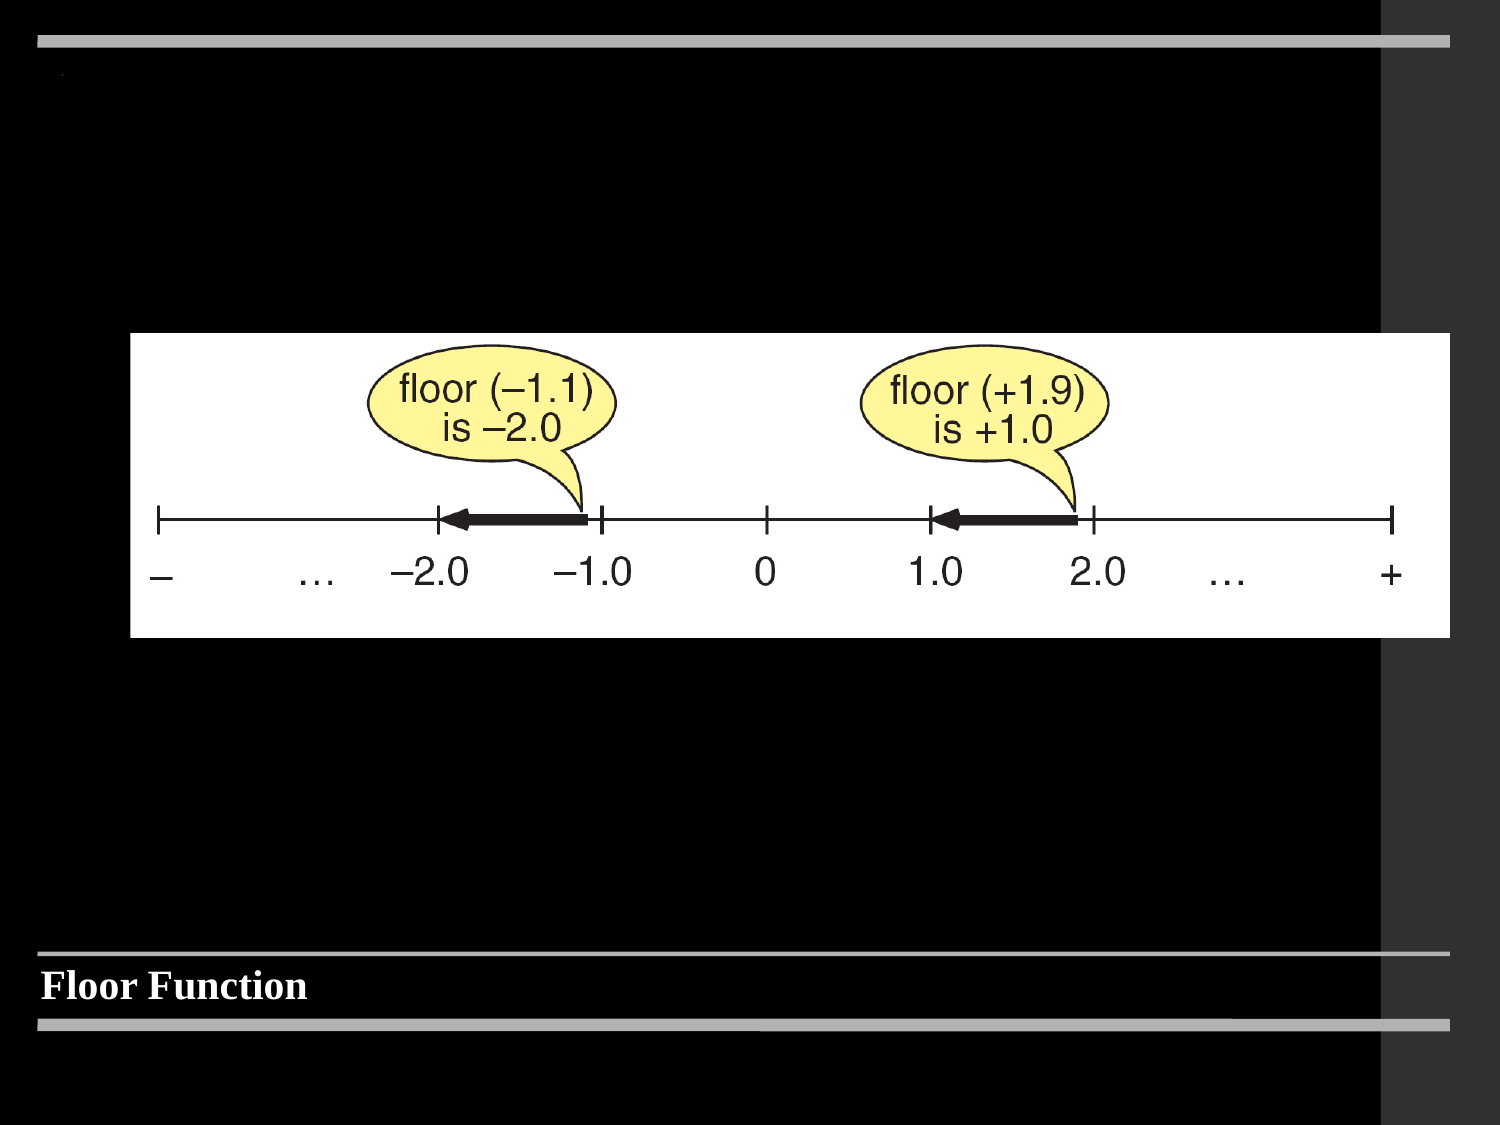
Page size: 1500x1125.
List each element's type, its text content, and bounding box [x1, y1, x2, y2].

picture [130, 332, 1451, 638]
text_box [37, 41, 1451, 1026]
text_box Floor Function [25, 950, 30, 1015]
